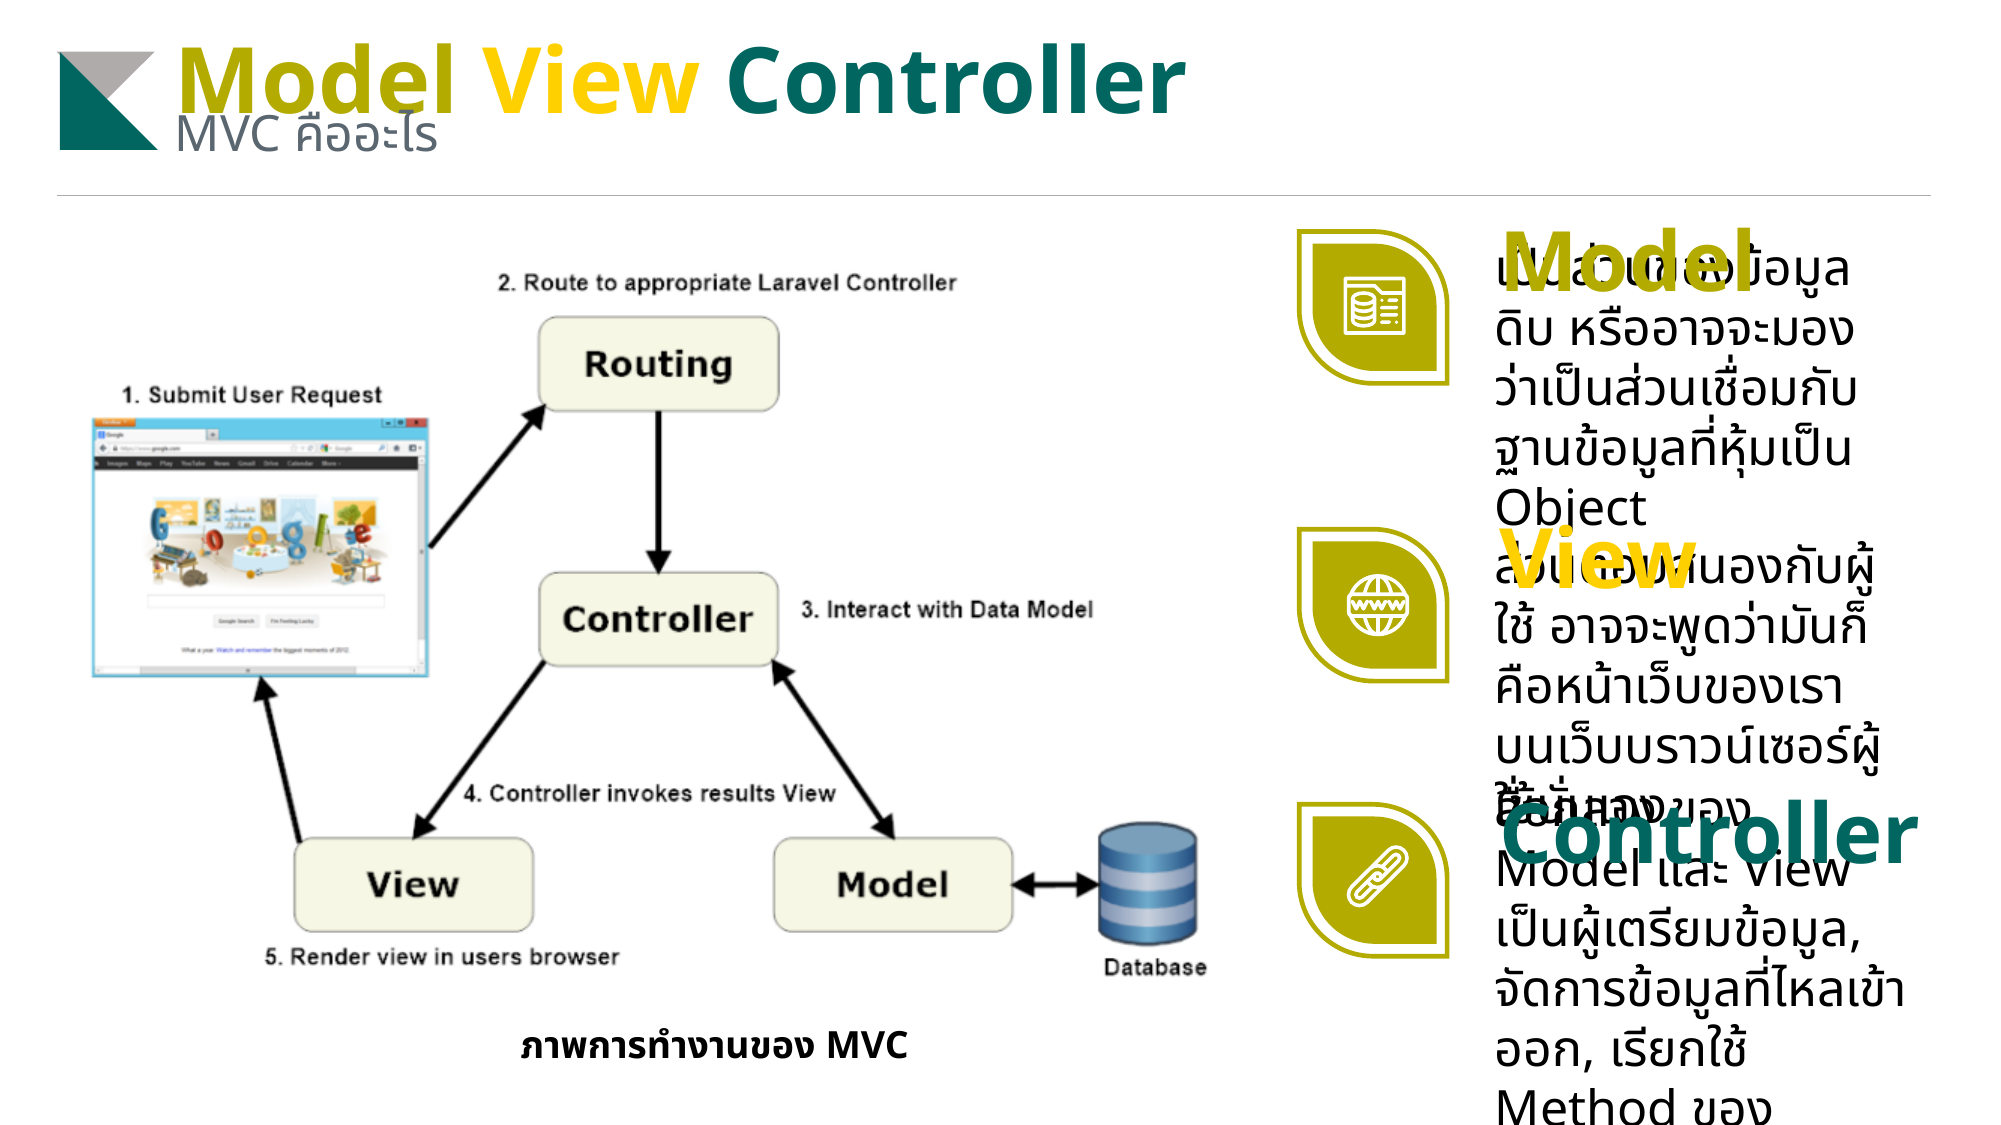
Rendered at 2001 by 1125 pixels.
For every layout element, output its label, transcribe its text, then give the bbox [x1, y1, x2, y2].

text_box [1345, 572, 1410, 638]
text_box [1342, 275, 1407, 335]
text_box ภาพการทำงานของ MVC [505, 1014, 924, 1074]
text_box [1299, 772, 1944, 1097]
text_box MVC คืออะไร [159, 96, 1885, 176]
title Model View Controller [159, 44, 1885, 96]
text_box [1299, 497, 1933, 766]
picture [85, 263, 1238, 987]
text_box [1299, 199, 1933, 468]
